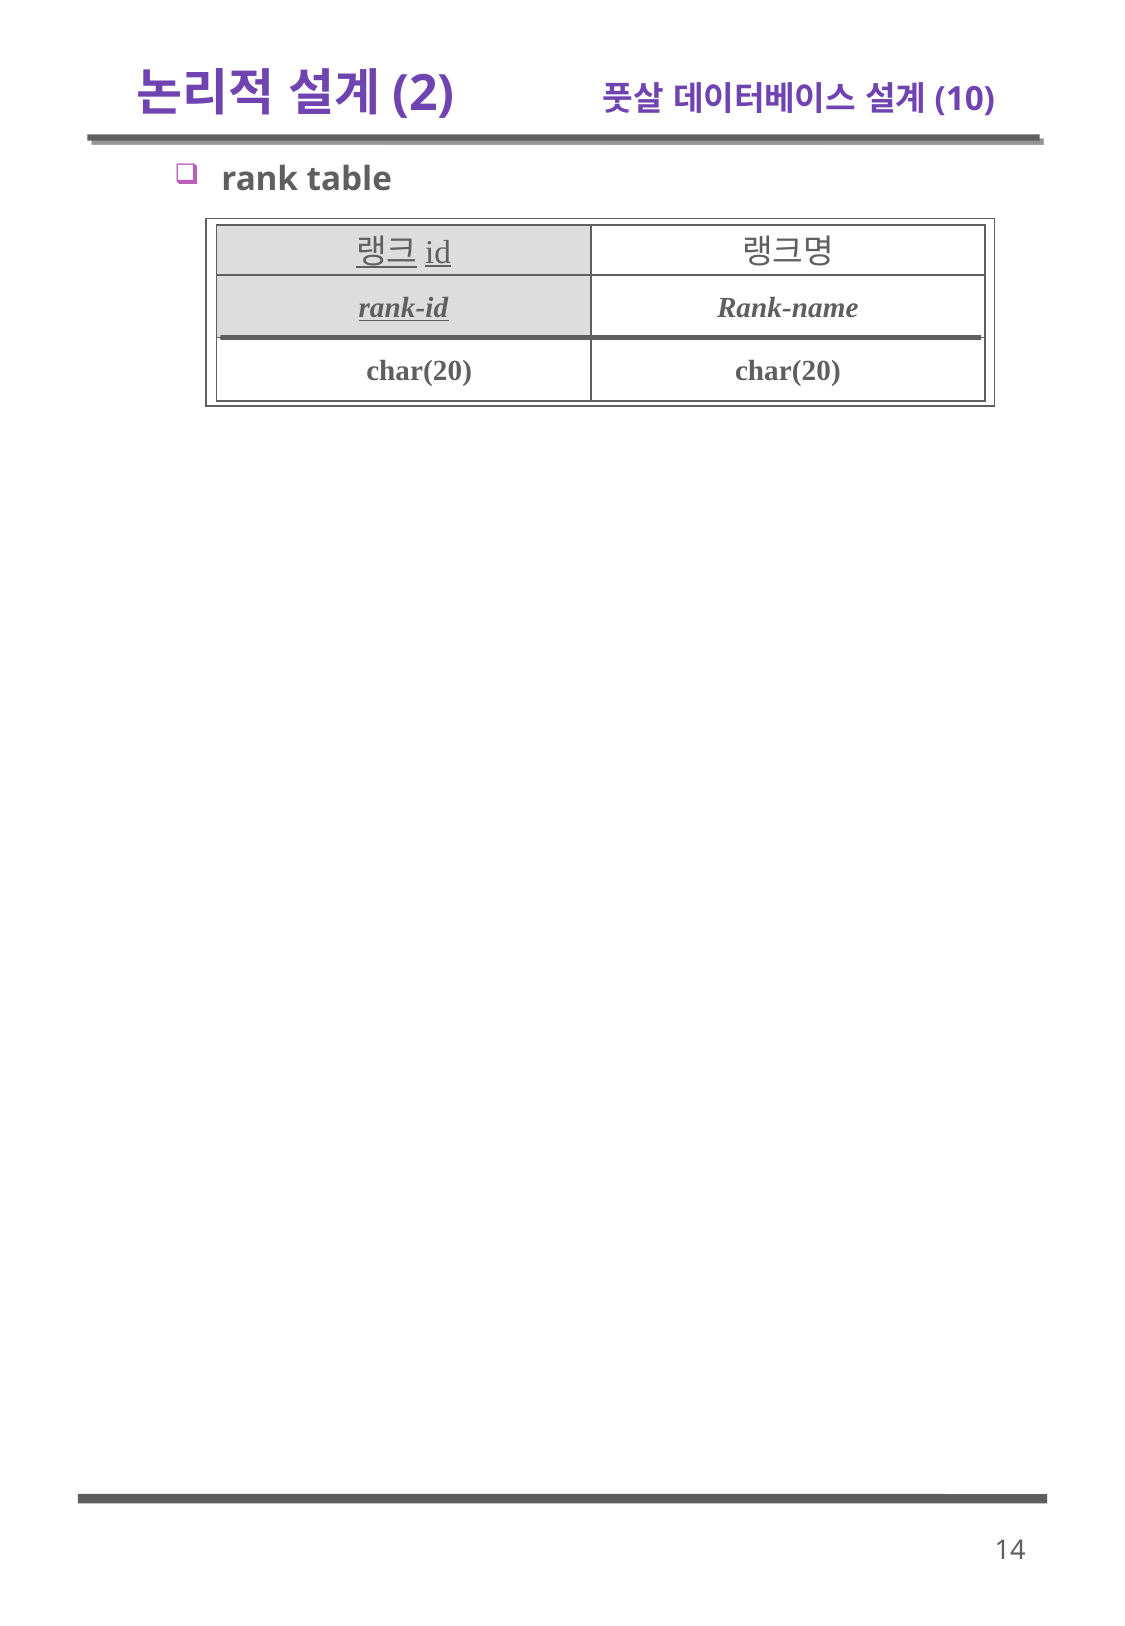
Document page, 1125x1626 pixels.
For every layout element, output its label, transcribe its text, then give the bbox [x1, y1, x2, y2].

title 논리적 설계(2) 풋살 데이터베이스 설계(10) [87, 50, 1044, 131]
slide_number 14 [887, 1524, 1041, 1577]
list rank table [84, 150, 1041, 1488]
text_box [205, 218, 995, 406]
